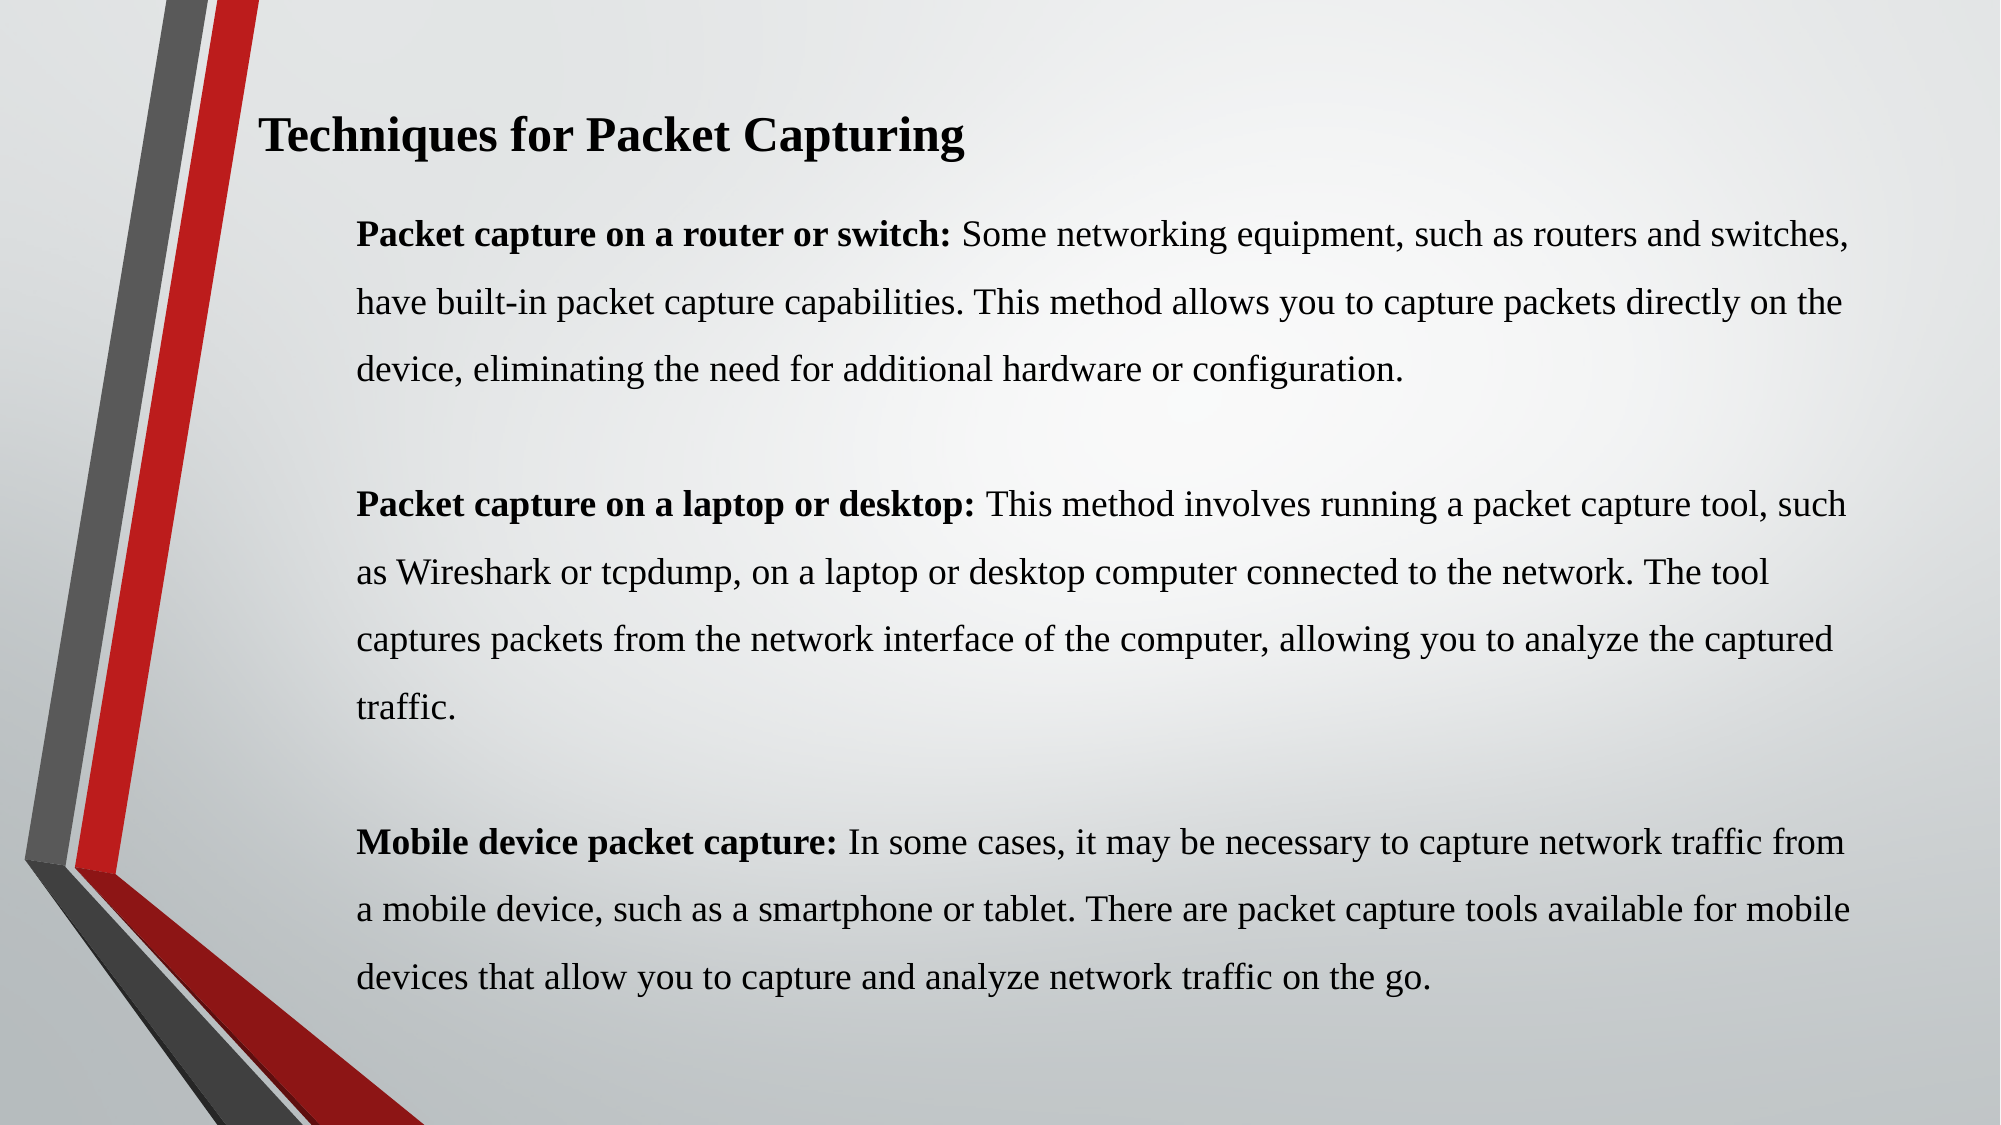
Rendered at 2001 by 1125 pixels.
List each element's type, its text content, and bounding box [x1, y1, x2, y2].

text_box Packet capture on a router or switch: Some networking equipment, such as routers and switches, have built-in packet capture capabilities. This method allows you to capture packets directly on the device, eliminating the need for additional hardware or configuration. Packet capture on a laptop or desktop: This method involves running a packet capture tool, such as Wireshark or tcpdump, on a laptop or desktop computer connected to the network. The tool captures packets from the network interface of the computer, allowing you to analyze the captured traffic. Mobile device packet capture: In some cases, it may be necessary to capture network traffic from a mobile device, such as a smartphone or tablet. There are packet capture tools available for mobile devices that allow you to capture and analyze network traffic on the go. [341, 179, 1887, 1005]
text_box Techniques for Packet Capturing [243, 93, 1887, 180]
